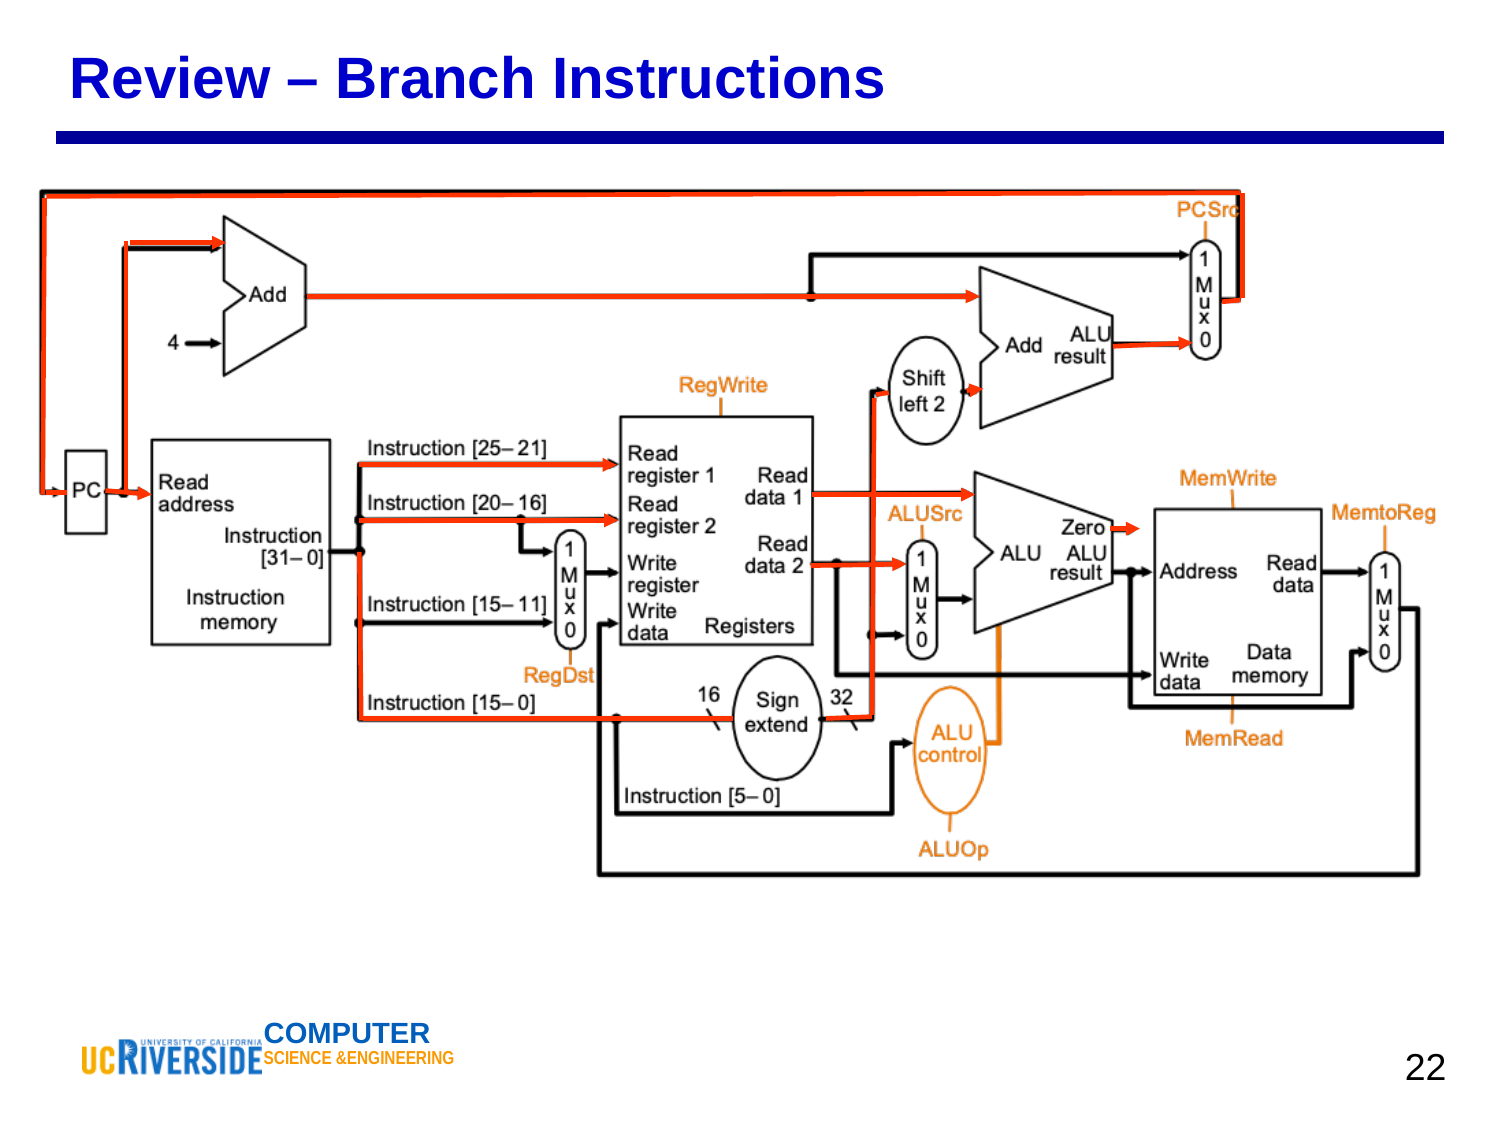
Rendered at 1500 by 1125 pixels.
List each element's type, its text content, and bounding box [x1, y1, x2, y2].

slide_number ‹#› [1397, 1035, 1457, 1125]
title Review – Branch Instructions [62, 24, 1313, 125]
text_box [42, 192, 1243, 721]
picture [82, 1025, 262, 1089]
picture [37, 187, 1439, 884]
